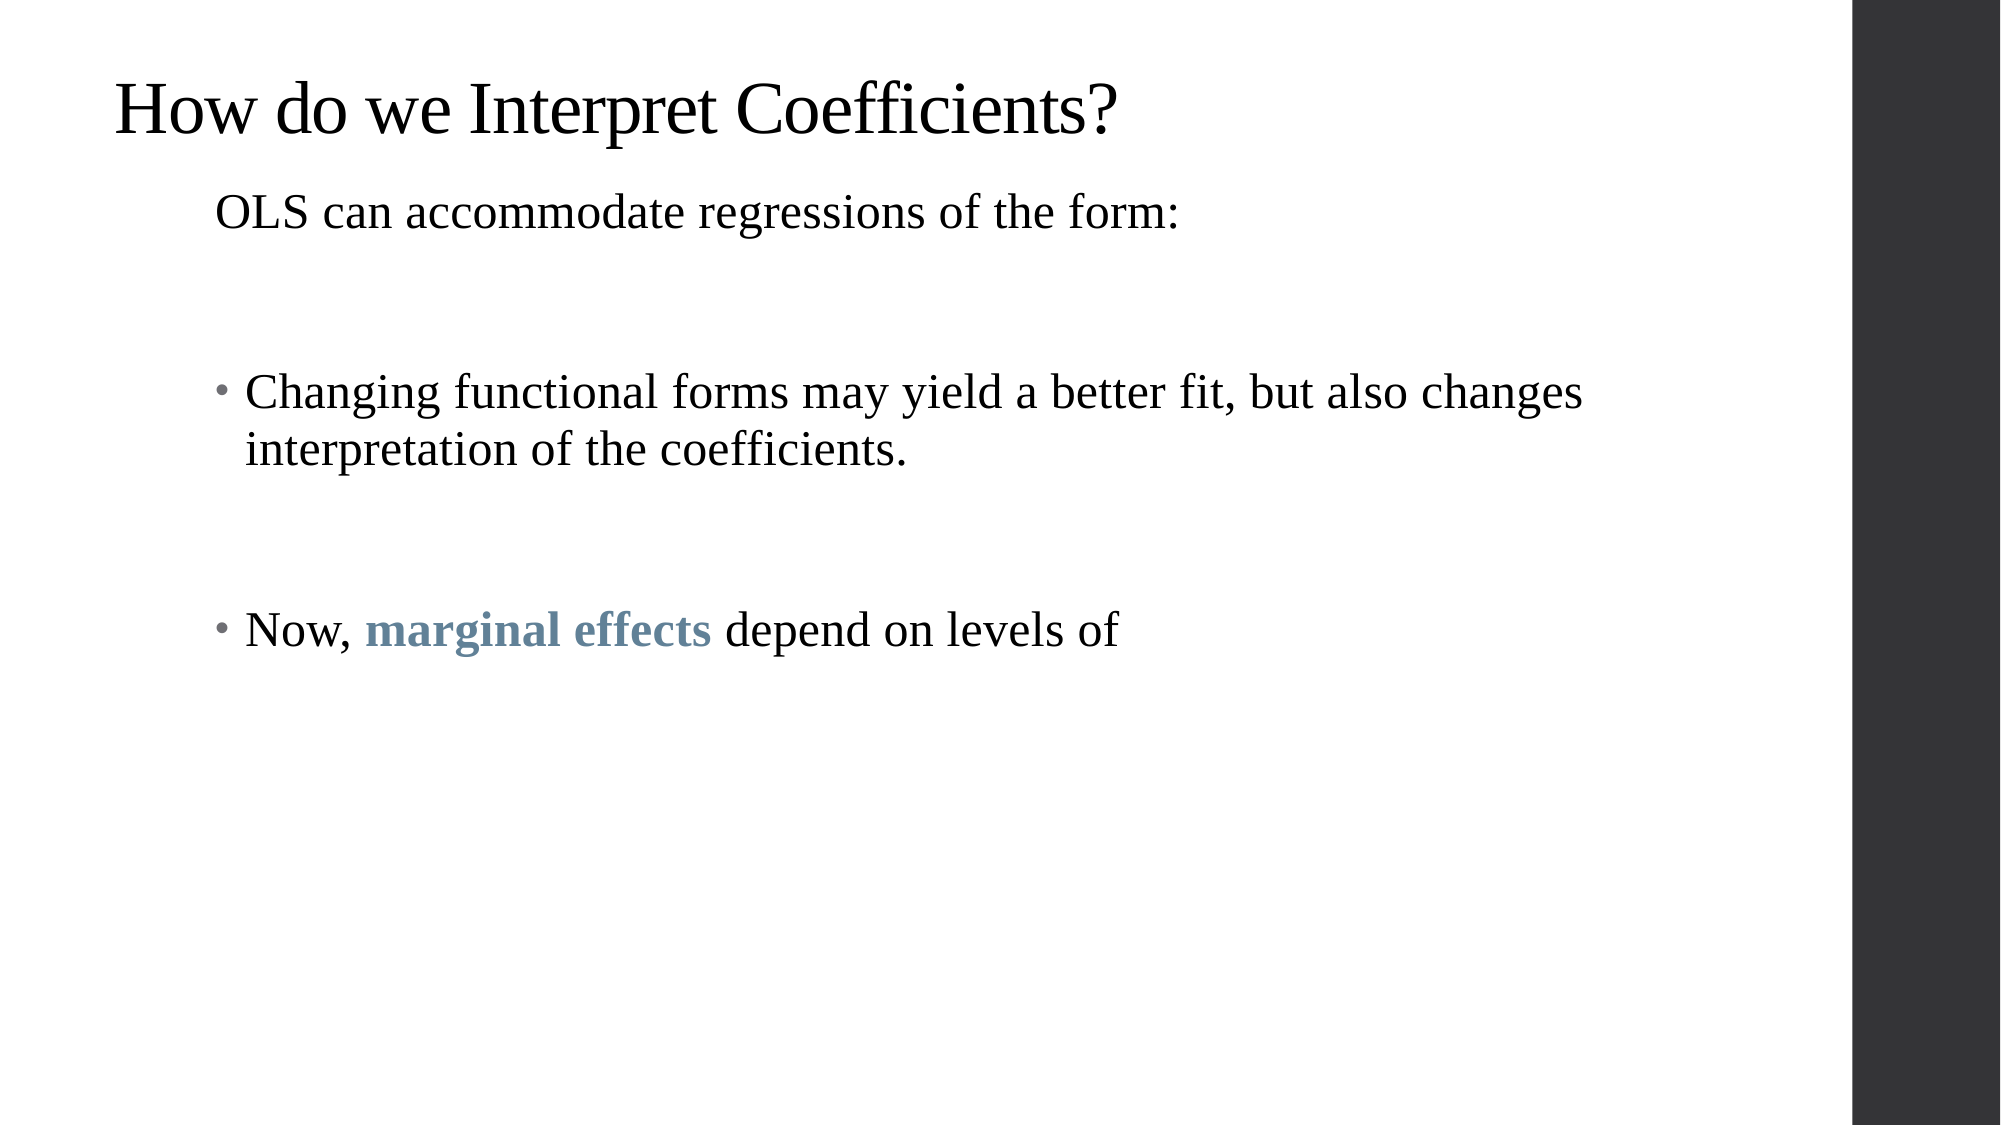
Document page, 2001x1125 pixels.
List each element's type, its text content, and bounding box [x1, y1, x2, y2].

title How do we Interpret Coefficients? [99, 55, 1813, 158]
